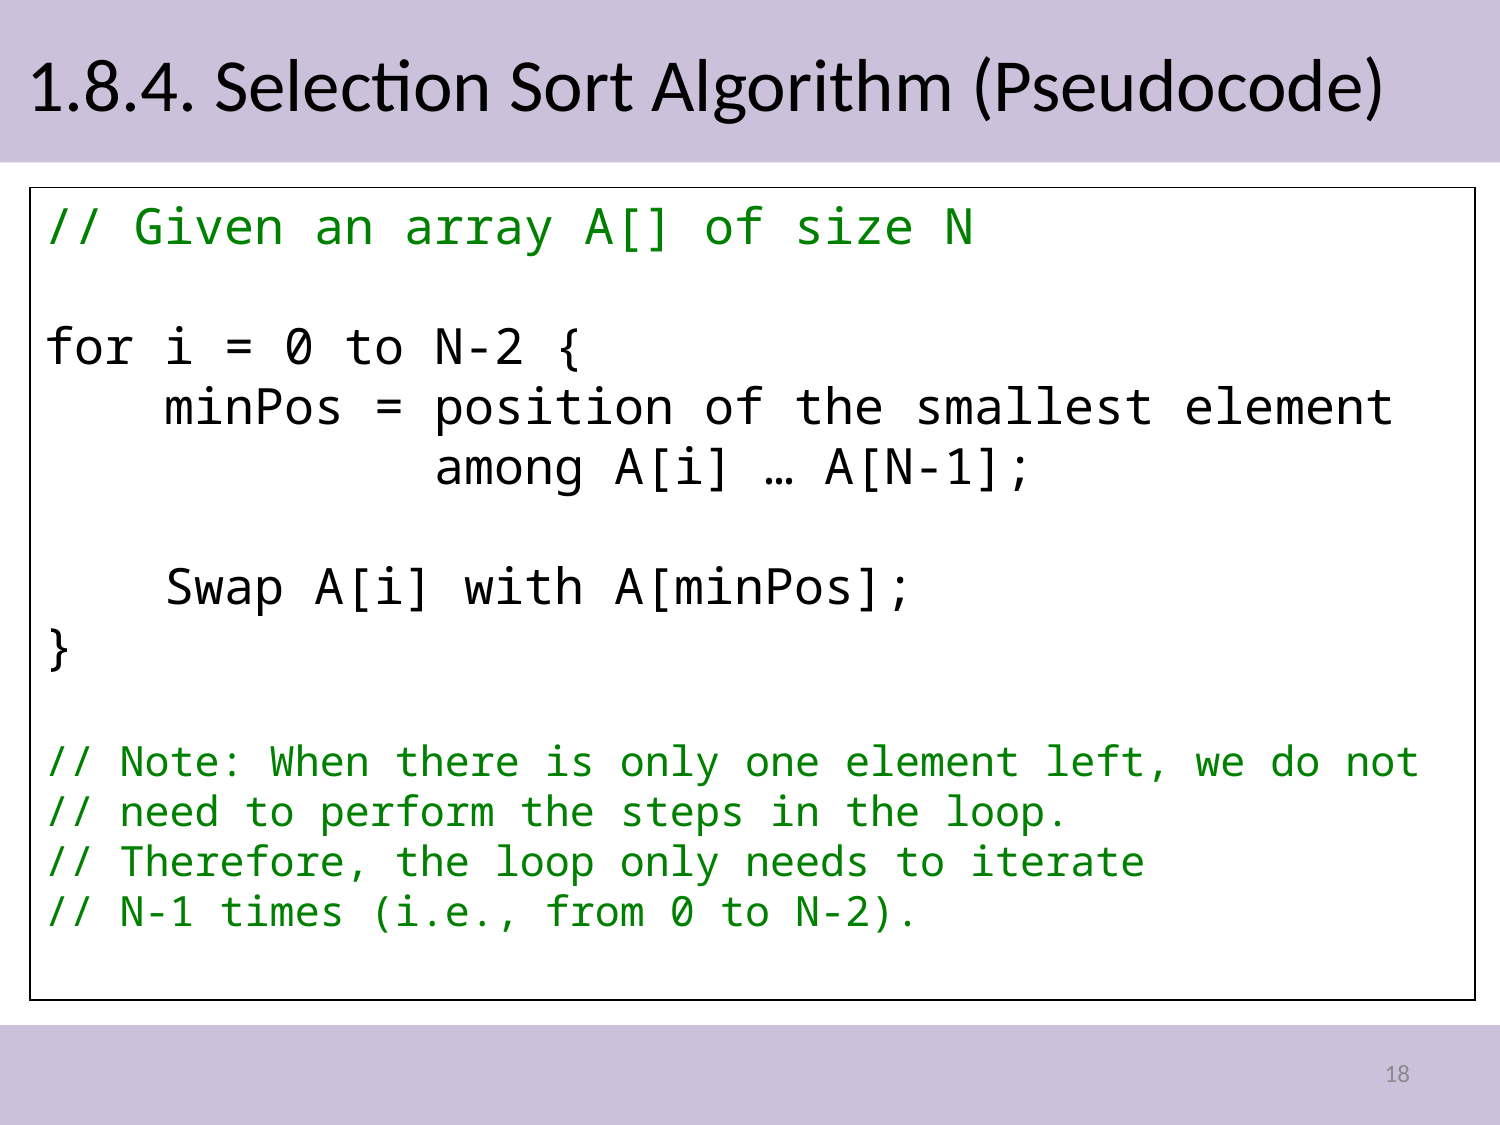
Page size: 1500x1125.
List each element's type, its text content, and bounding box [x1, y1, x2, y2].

slide_number 18 [1074, 1042, 1425, 1103]
title 1.8.4. Selection Sort Algorithm (Pseudocode) [11, 12, 1475, 150]
text_box // Given an array A[] of size N for i = 0 to N-2 { minPos = position of the smallest element among A[i] … A[N-1]; Swap A[i] with A[minPos]; } // Note: When there is only one element left, we do not // need to perform the steps in the loop. // Therefore, the loop only needs to iterate // N-1 times (i.e., from 0 to N-2). [29, 187, 1475, 1000]
